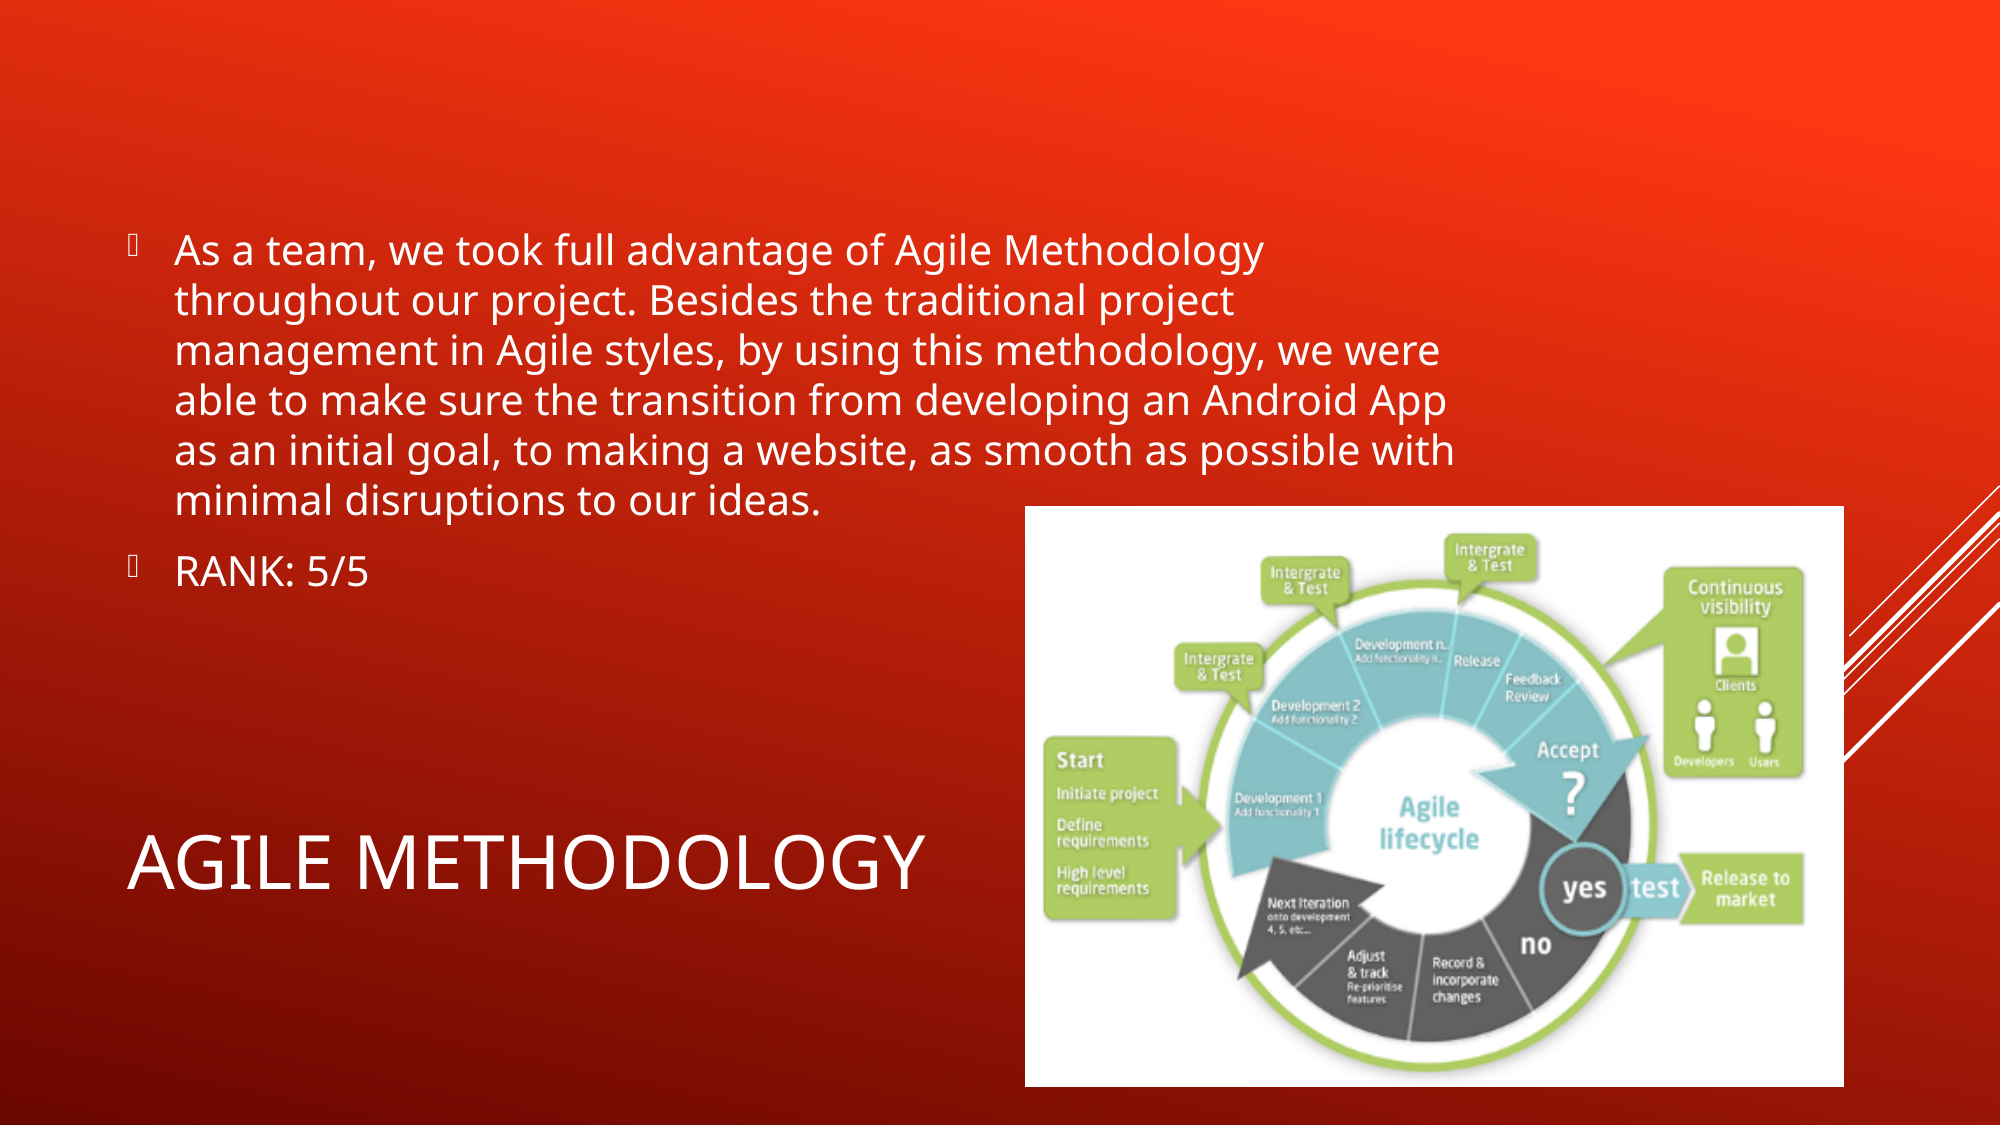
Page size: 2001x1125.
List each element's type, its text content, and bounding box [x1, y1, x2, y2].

list As a team, we took full advantage of Agile Methodology throughout our project. Besides the traditional project management in Agile styles, by using this methodology, we were able to make sure the transition from developing an Android App as an initial goal, to making a website, as smooth as possible with minimal disruptions to our ideas. RANK: 5/5 [112, 112, 1513, 706]
picture [1025, 506, 1844, 1087]
title Agile Methodology [112, 736, 1025, 984]
